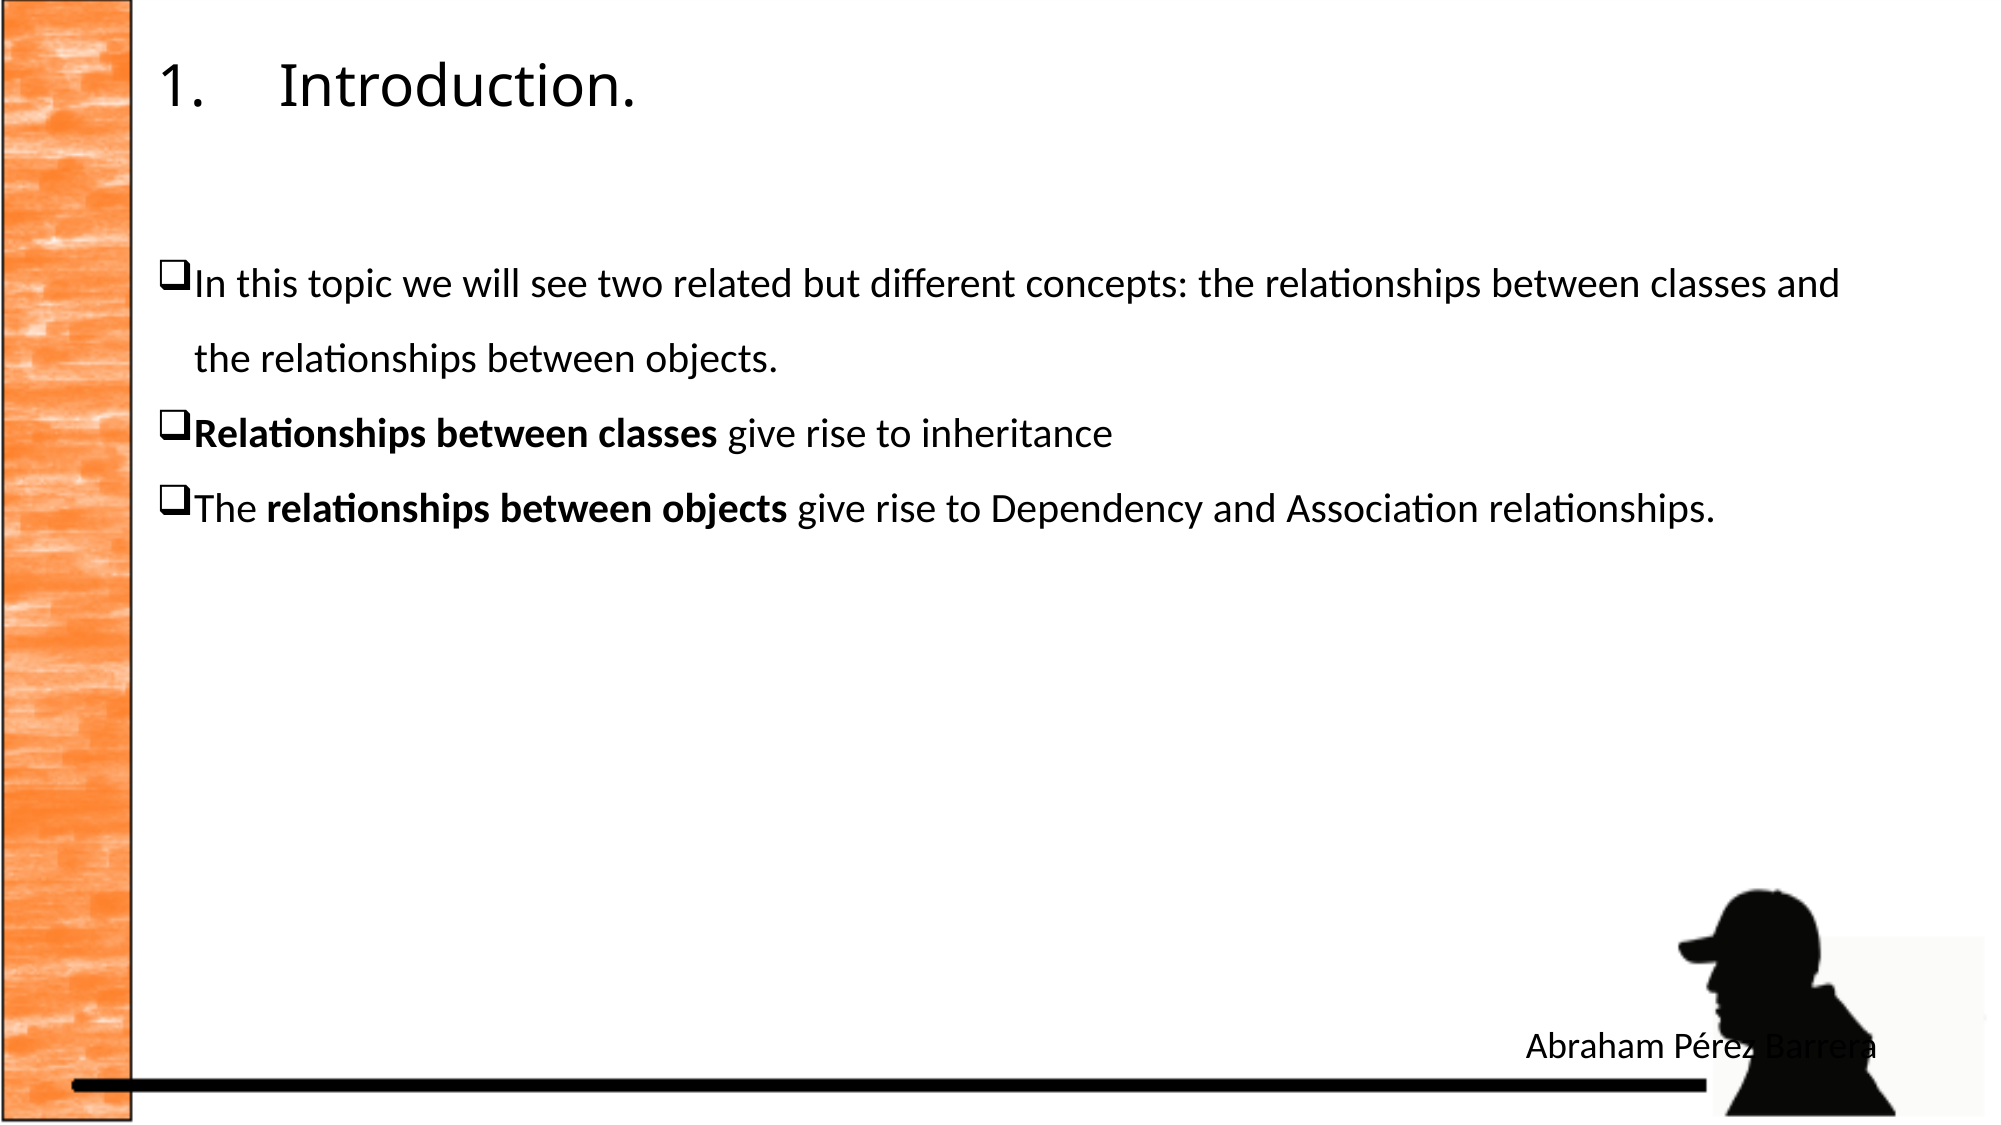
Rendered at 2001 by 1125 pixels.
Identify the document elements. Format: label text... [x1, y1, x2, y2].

picture [0, 0, 2001, 1125]
title Introduction. [142, 30, 1858, 144]
list In this topic we will see two related but different concepts: the relationships between classes and the relationships between objects. Relationships between classes give rise to inheritance The relationships between objects give rise to Dependency and Association relationships. [141, 222, 1857, 937]
